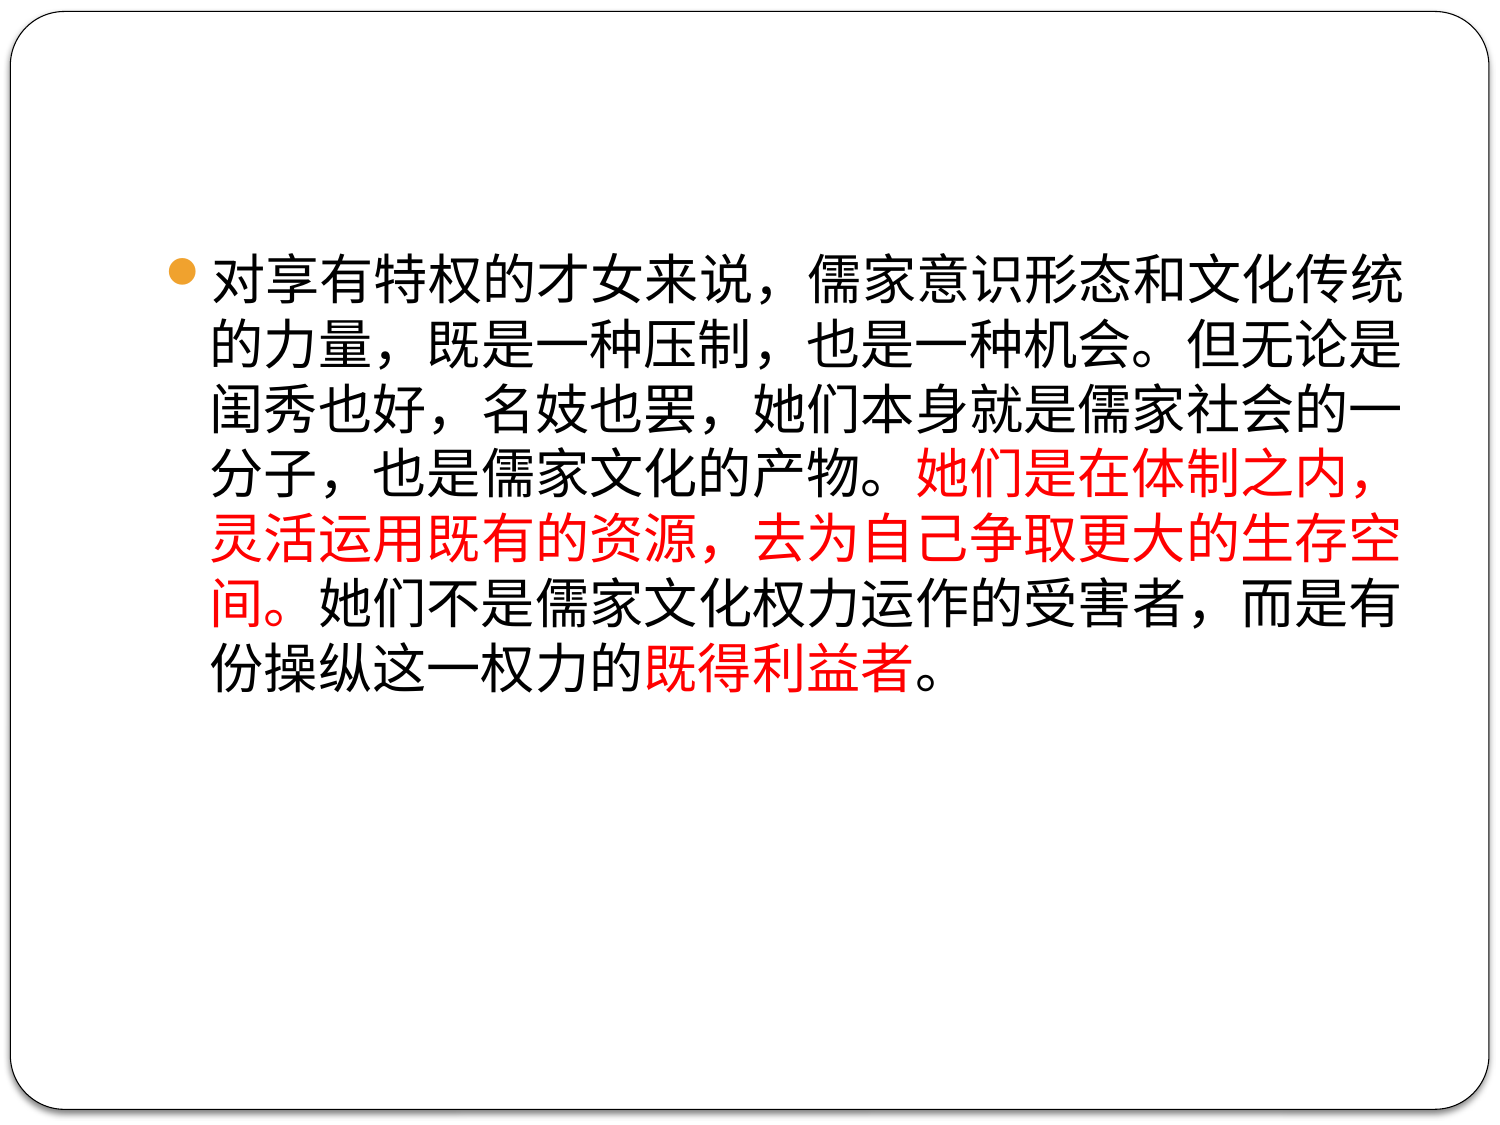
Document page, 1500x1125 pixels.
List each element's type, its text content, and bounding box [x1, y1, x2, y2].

list 对享有特权的才女来说，儒家意识形态和文化传统的力量，既是一种压制，也是一种机会。但无论是闺秀也好，名妓也罢，她们本身就是儒家社会的一分子，也是儒家文化的产物。她们是在体制之内，灵活运用既有的资源，去为自己争取更大的生存空间。她们不是儒家文化权力运作的受害者，而是有份操纵这一权力的既得利益者。 [149, 237, 1426, 988]
